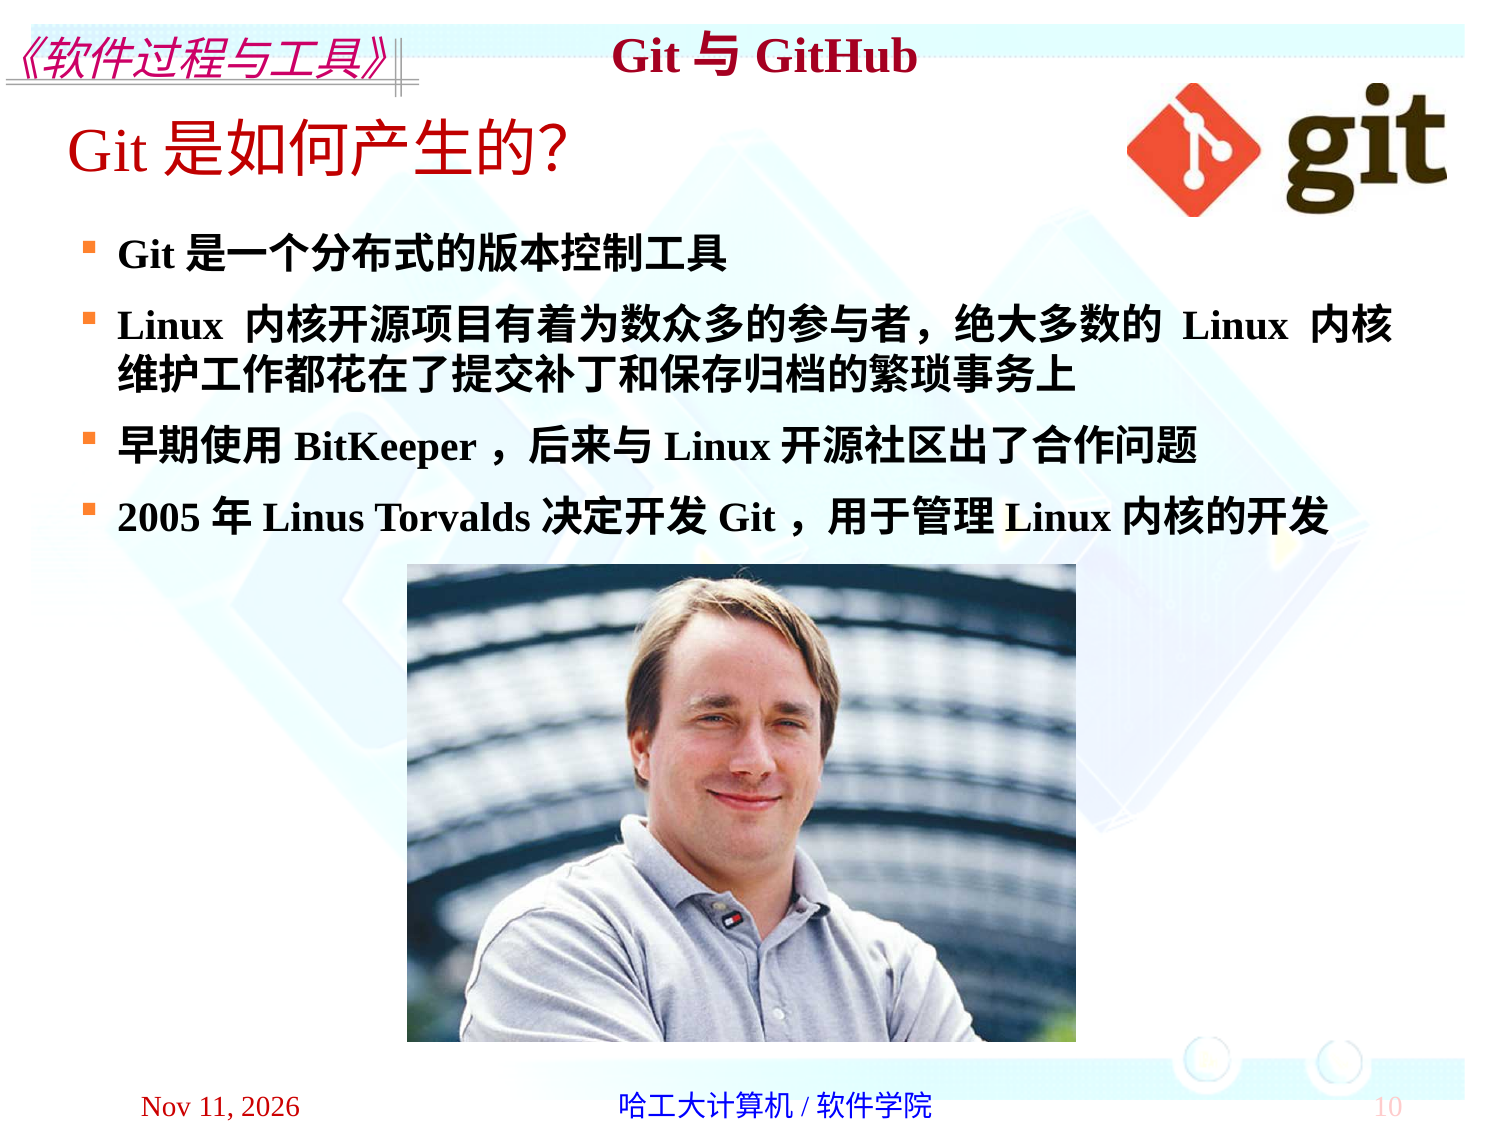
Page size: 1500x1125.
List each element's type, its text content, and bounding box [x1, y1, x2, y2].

text_box Git是如何产生的？ [53, 101, 1127, 209]
picture [1127, 83, 1447, 217]
picture [407, 564, 1076, 1042]
text_box Git是一个分布式的版本控制工具 Linux 内核开源项目有着为数众多的参与者，绝大多数的 Linux 内核维护工作都花在了提交补丁和保存归档的繁琐事务上 早期使用BitKeeper，后来与Linux开源社区出了合作问题 2005年Linus Torvalds决定开发Git，用于管理Linux内核的开发 [64, 219, 1412, 1059]
text_box Git与GitHub [389, 15, 1140, 90]
